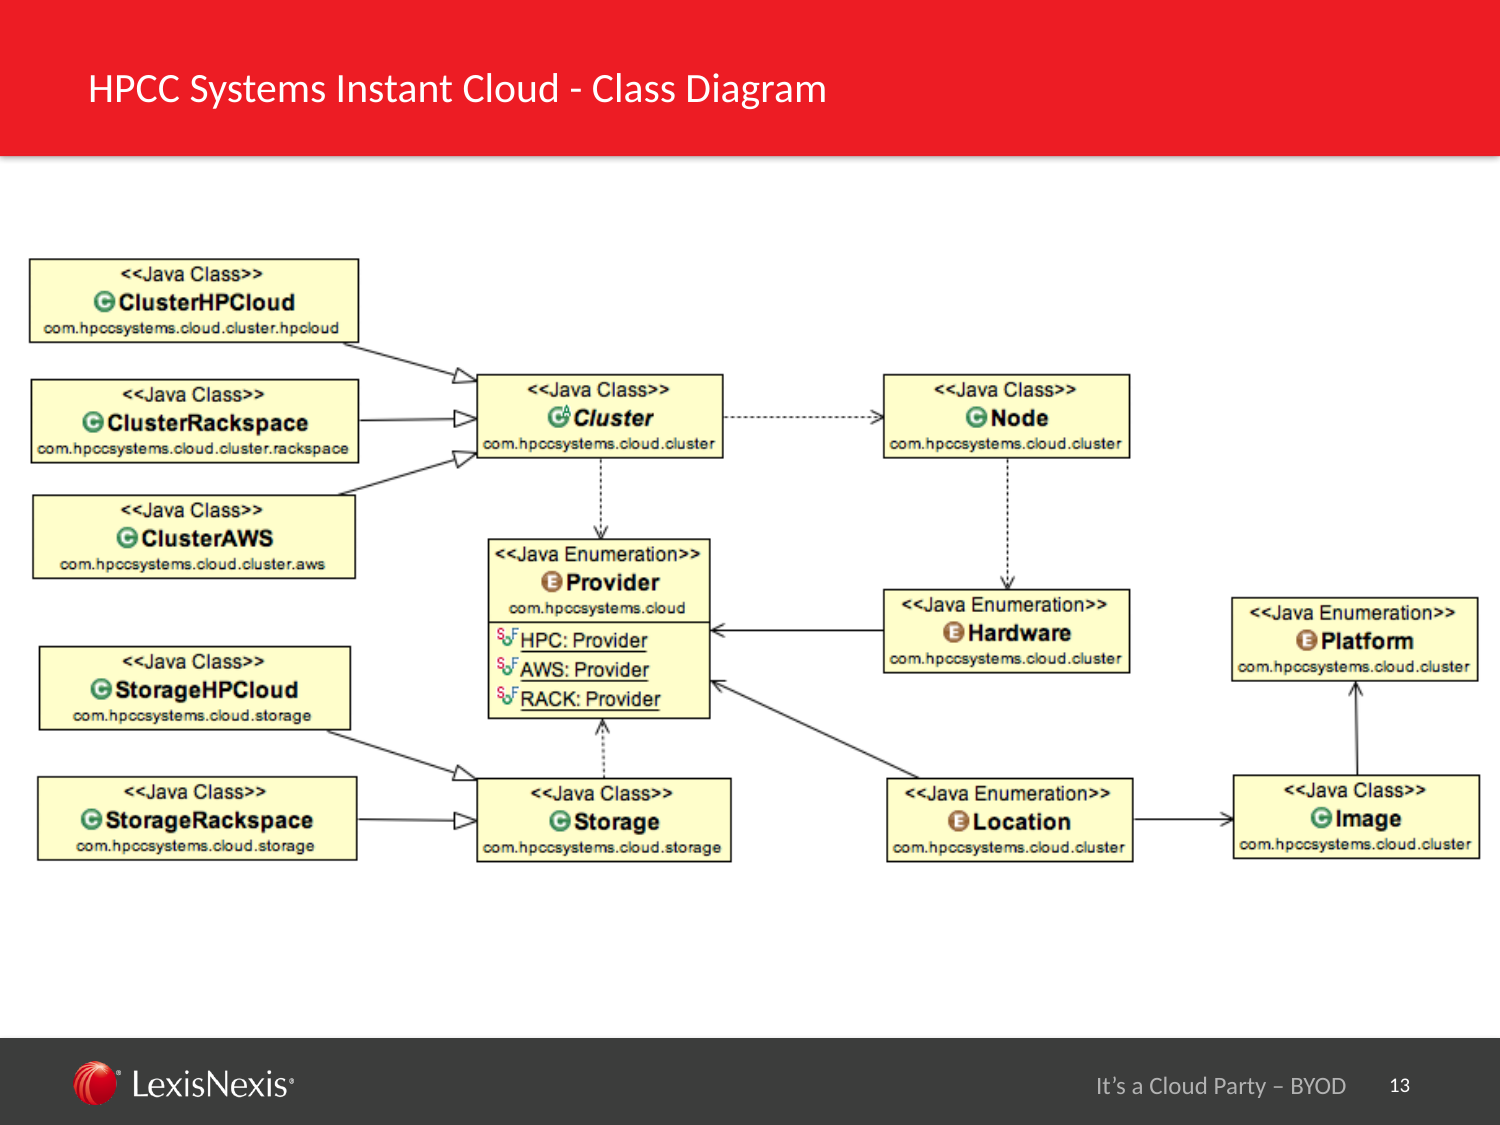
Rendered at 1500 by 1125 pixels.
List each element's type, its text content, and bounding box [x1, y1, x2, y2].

title HPCC Systems Instant Cloud - Class Diagram [73, 41, 1427, 130]
footer It’s a Cloud Party – BYOD [367, 1054, 1363, 1115]
picture [0, 230, 1500, 892]
slide_number 13 [1363, 1054, 1426, 1115]
picture [73, 1061, 294, 1105]
